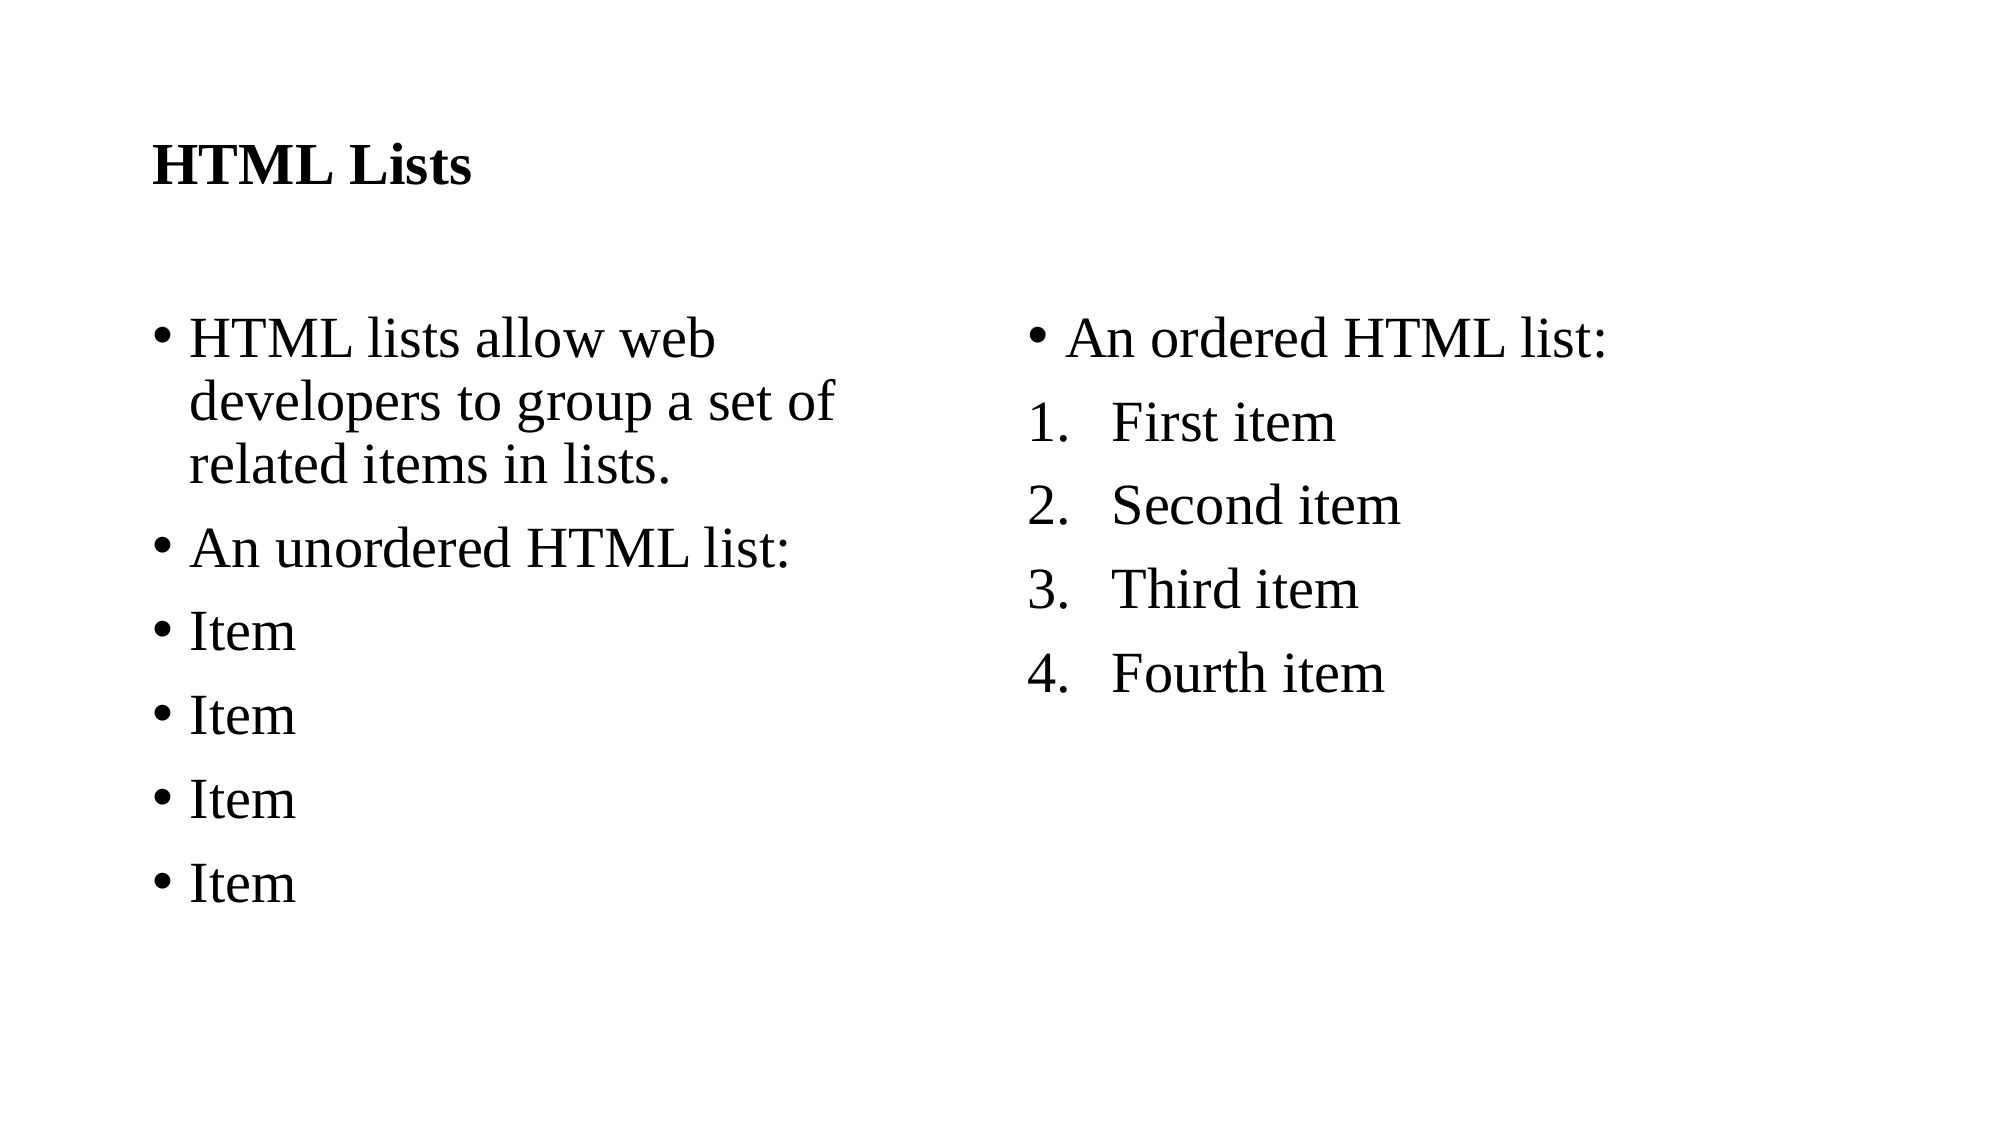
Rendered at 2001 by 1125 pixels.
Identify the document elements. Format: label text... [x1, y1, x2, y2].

list An ordered HTML list: First item Second item Third item Fourth item [1012, 299, 1863, 1014]
list HTML lists allow web developers to group a set of related items in lists. An unordered HTML list: Item Item Item Item [137, 299, 988, 1014]
title HTML Lists [137, 59, 1863, 278]
